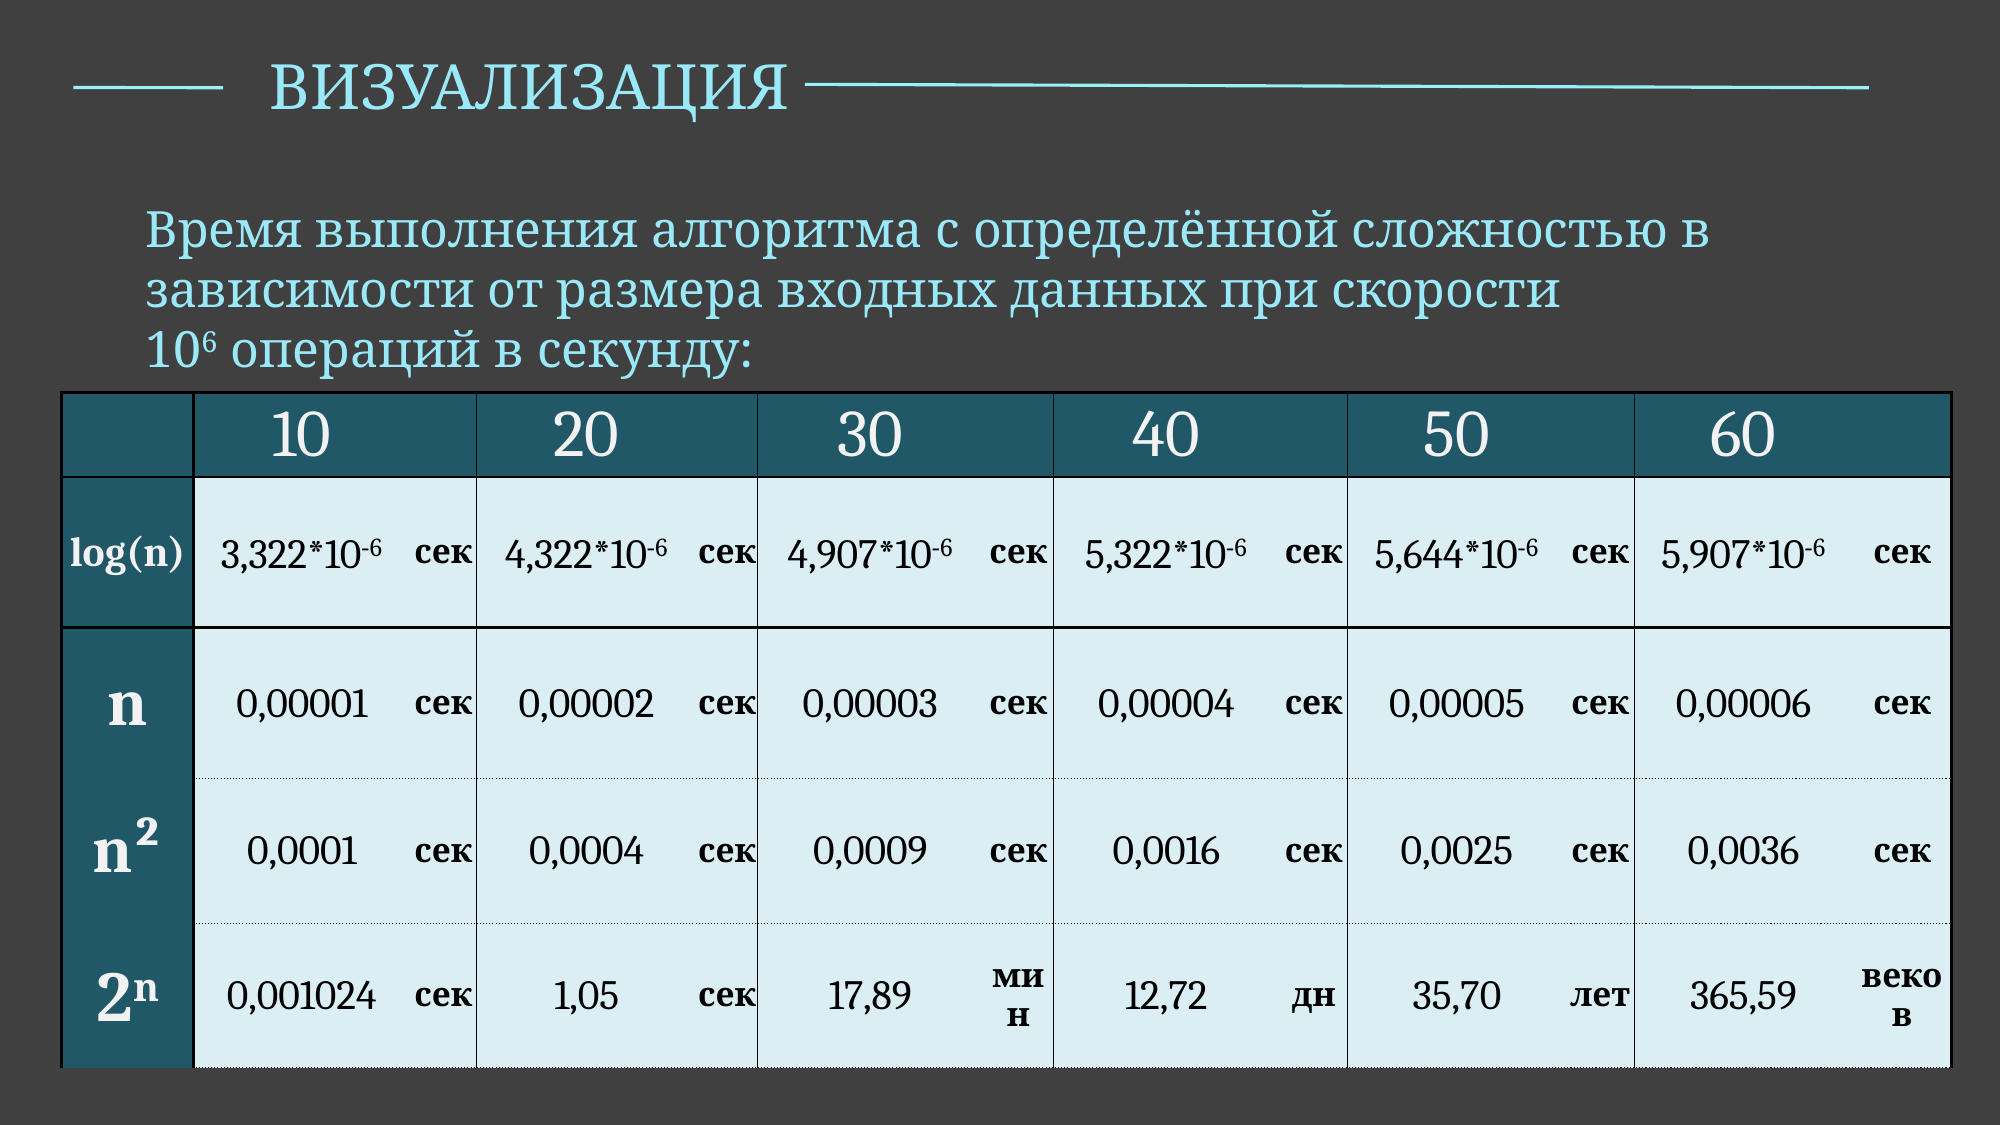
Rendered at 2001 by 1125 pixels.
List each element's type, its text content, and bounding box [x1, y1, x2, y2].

table_cell сек [1566, 778, 1634, 923]
table_cell 0,0016 [1054, 778, 1279, 923]
table_cell 12,72 [1054, 923, 1279, 1068]
table_cell 0,0036 [1635, 778, 1853, 923]
table_cell дн [1279, 923, 1347, 1068]
table_cell сек [1279, 478, 1347, 626]
table_cell сек [696, 478, 757, 626]
table_cell 0,00003 [758, 629, 983, 778]
table_header 40 [1054, 394, 1279, 476]
table_cell 0,0025 [1348, 778, 1566, 923]
table_cell сек [983, 629, 1053, 778]
table_header [696, 394, 757, 476]
table_cell сек [1853, 778, 1950, 923]
table_cell сек [1566, 478, 1634, 626]
table_cell 1,05 [477, 923, 696, 1068]
table_cell сек [983, 478, 1053, 626]
table_header 30 [758, 394, 983, 476]
table_cell 0,0004 [477, 778, 696, 923]
table_cell сек [696, 778, 757, 923]
table_header 20 [477, 394, 696, 476]
table_cell сек [1279, 778, 1347, 923]
table_header [1566, 394, 1634, 476]
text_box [73, 39, 1869, 131]
table_cell сек [410, 778, 476, 923]
table_cell 2n [63, 923, 192, 1068]
table_cell сек [1279, 629, 1347, 778]
table_cell сек [1566, 629, 1634, 778]
table_cell 0,0001 [195, 778, 410, 923]
table_header 60 [1635, 394, 1853, 476]
table_cell сек [1853, 478, 1950, 626]
table_cell 5,322*10-6 [1054, 478, 1279, 626]
table_cell 0,00002 [477, 629, 696, 778]
table_header [410, 394, 476, 476]
table_cell 0,00001 [195, 629, 410, 778]
table_cell n² [63, 778, 192, 923]
table_cell log(n) [63, 478, 192, 626]
table_cell сек [696, 923, 757, 1068]
table_cell 365,59 [1635, 923, 1853, 1068]
table_cell мин [983, 923, 1053, 1068]
table_cell 0,00005 [1348, 629, 1566, 778]
table_cell 17,89 [758, 923, 983, 1068]
table_header [1853, 394, 1950, 476]
table_header 50 [1348, 394, 1566, 476]
table_header 10 [195, 394, 410, 476]
table_cell 0,00004 [1054, 629, 1279, 778]
table_cell сек [410, 923, 476, 1068]
table_cell n [63, 629, 192, 778]
table_header [63, 394, 192, 476]
table_cell 0,0009 [758, 778, 983, 923]
table_cell 35,70 [1348, 923, 1566, 1068]
table_cell 5,644*10-6 [1348, 478, 1566, 626]
table_cell 3,322*10-6 [195, 478, 410, 626]
table_cell 0,001024 [195, 923, 410, 1068]
table_cell сек [410, 478, 476, 626]
table_header [983, 394, 1053, 476]
table_cell 4,907*10-6 [758, 478, 983, 626]
text_box Время выполнения алгоритма с определённой сложностью в зависимости от размера входных данных при скорости 106 операций в секунду: [130, 131, 1810, 391]
table_cell сек [983, 778, 1053, 923]
table_cell лет [1566, 923, 1634, 1068]
table_cell сек [410, 629, 476, 778]
table_cell 0,00006 [1635, 629, 1853, 778]
table_cell 5,907*10-6 [1635, 478, 1853, 626]
table_cell сек [696, 629, 757, 778]
table_cell сек [1853, 629, 1950, 778]
table_header [1279, 394, 1347, 476]
table_cell веков [1853, 923, 1950, 1068]
table_cell 4,322*10-6 [477, 478, 696, 626]
